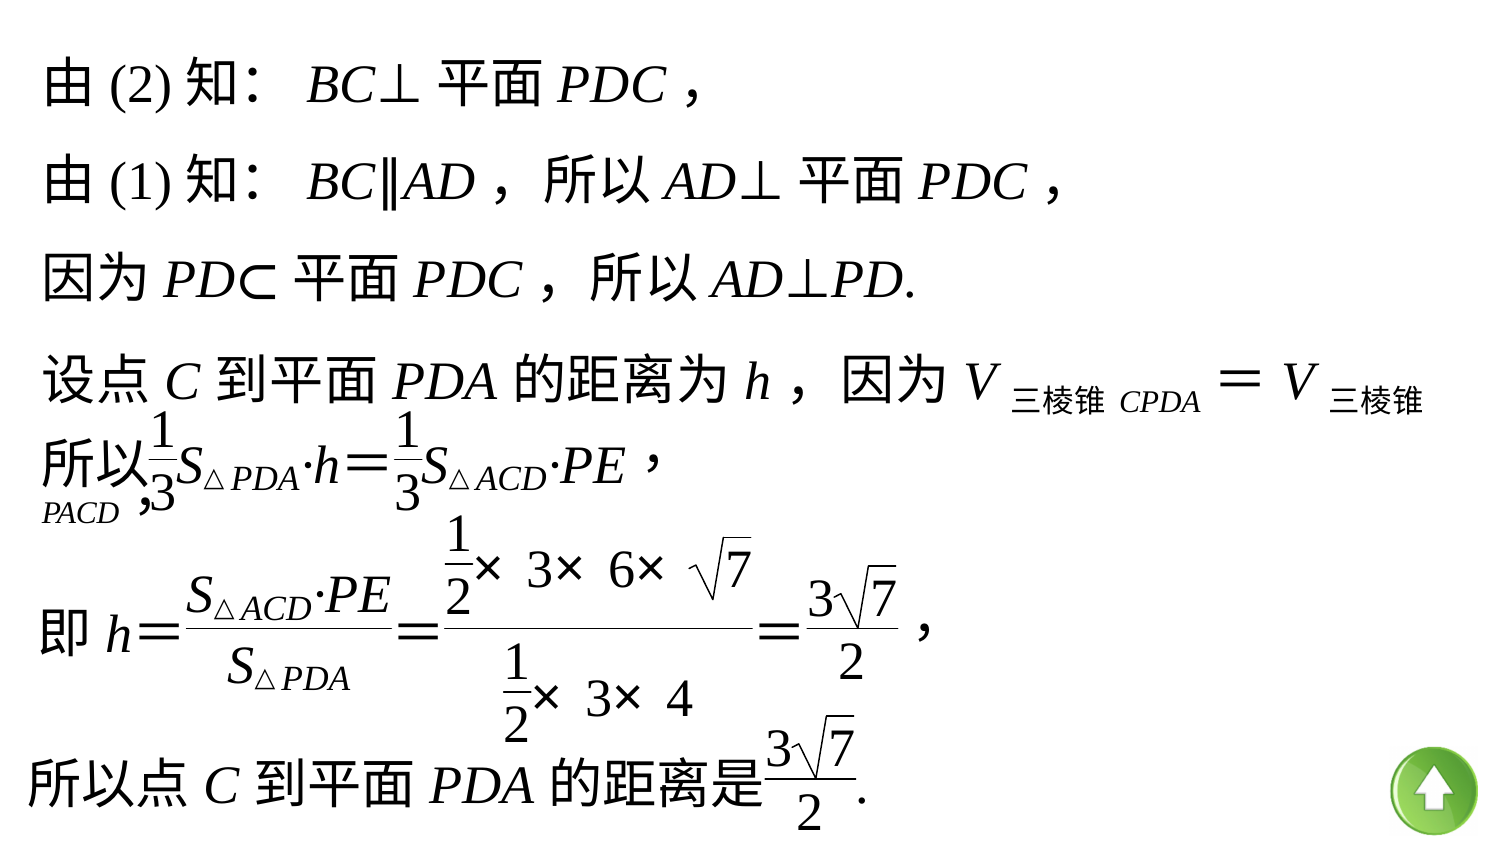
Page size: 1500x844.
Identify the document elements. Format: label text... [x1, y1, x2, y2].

picture [1388, 746, 1478, 836]
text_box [37, 504, 1433, 798]
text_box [40, 397, 862, 502]
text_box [27, 713, 1110, 844]
text_box 由(2)知：BC⊥平面PDC， 由(1)知：BC∥AD，所以AD⊥平面PDC， 因为PD⊂平面PDC，所以AD⊥PD. 设点C到平面PDA的距离为h，因为V三棱锥CPDA＝V三棱锥PACD， [27, 8, 1452, 538]
